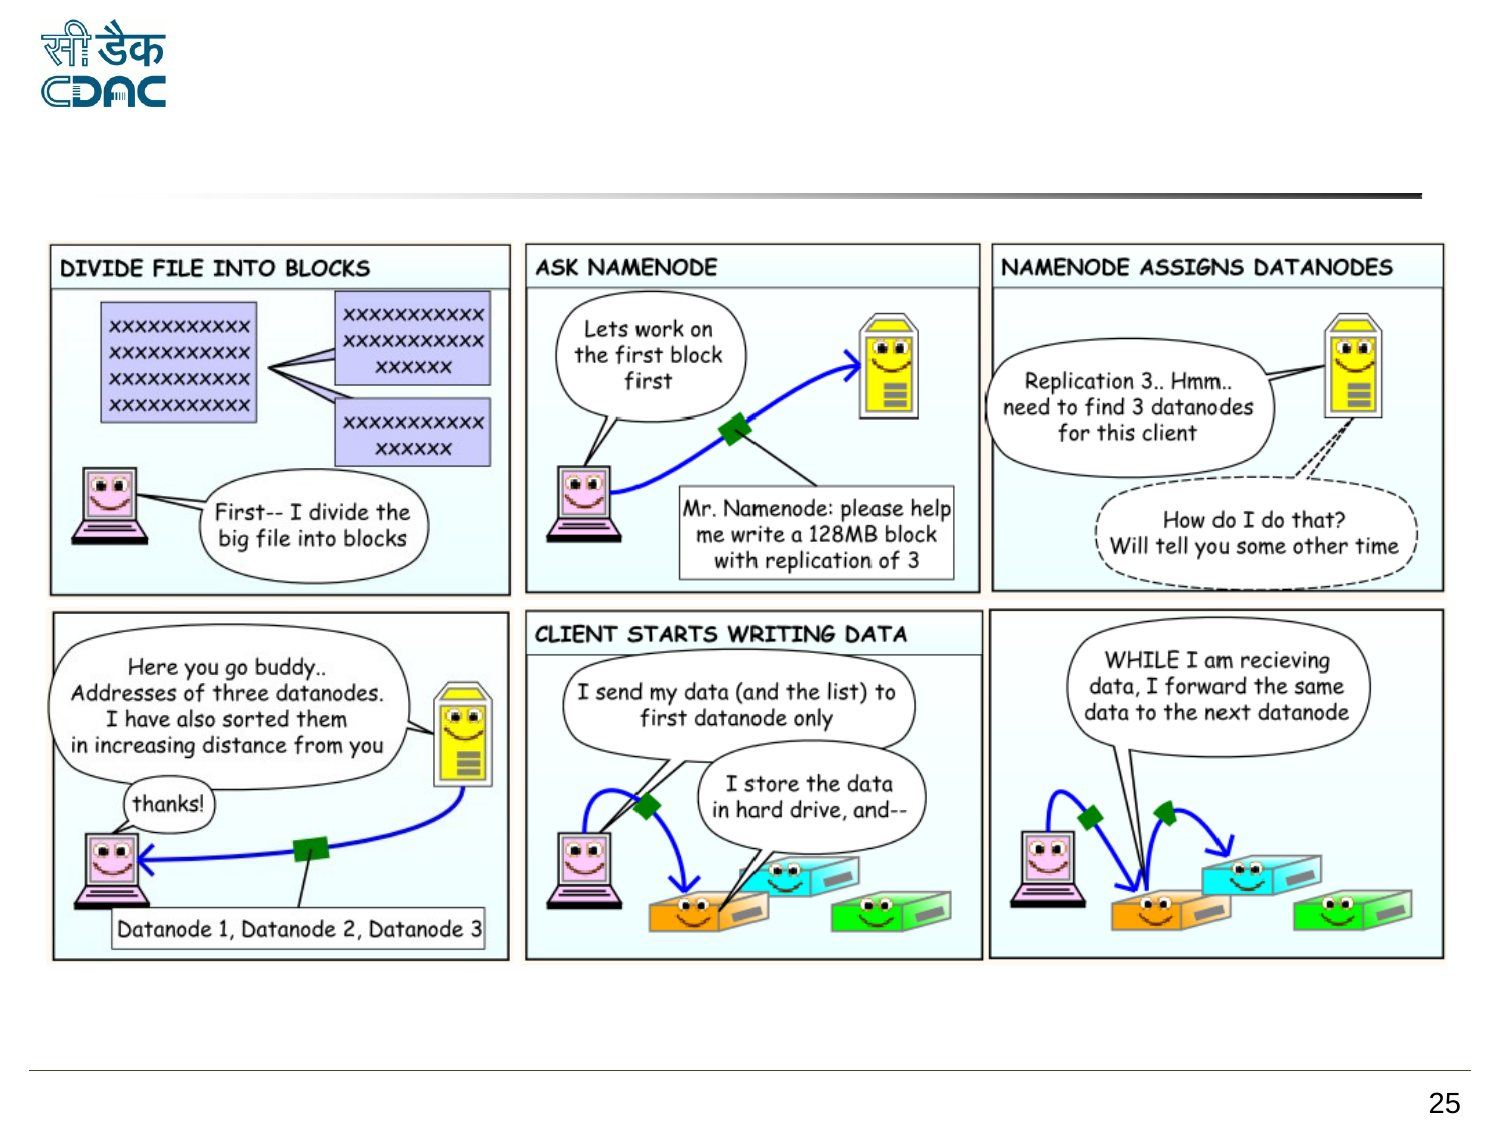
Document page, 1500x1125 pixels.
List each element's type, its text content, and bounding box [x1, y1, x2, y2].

text_box [520, 241, 1447, 600]
text_box [46, 240, 514, 600]
text_box [41, 19, 166, 107]
slide_number ‹#› [1424, 1077, 1487, 1115]
text_box [46, 607, 514, 965]
text_box [72, 193, 1423, 199]
text_box [520, 607, 1447, 965]
